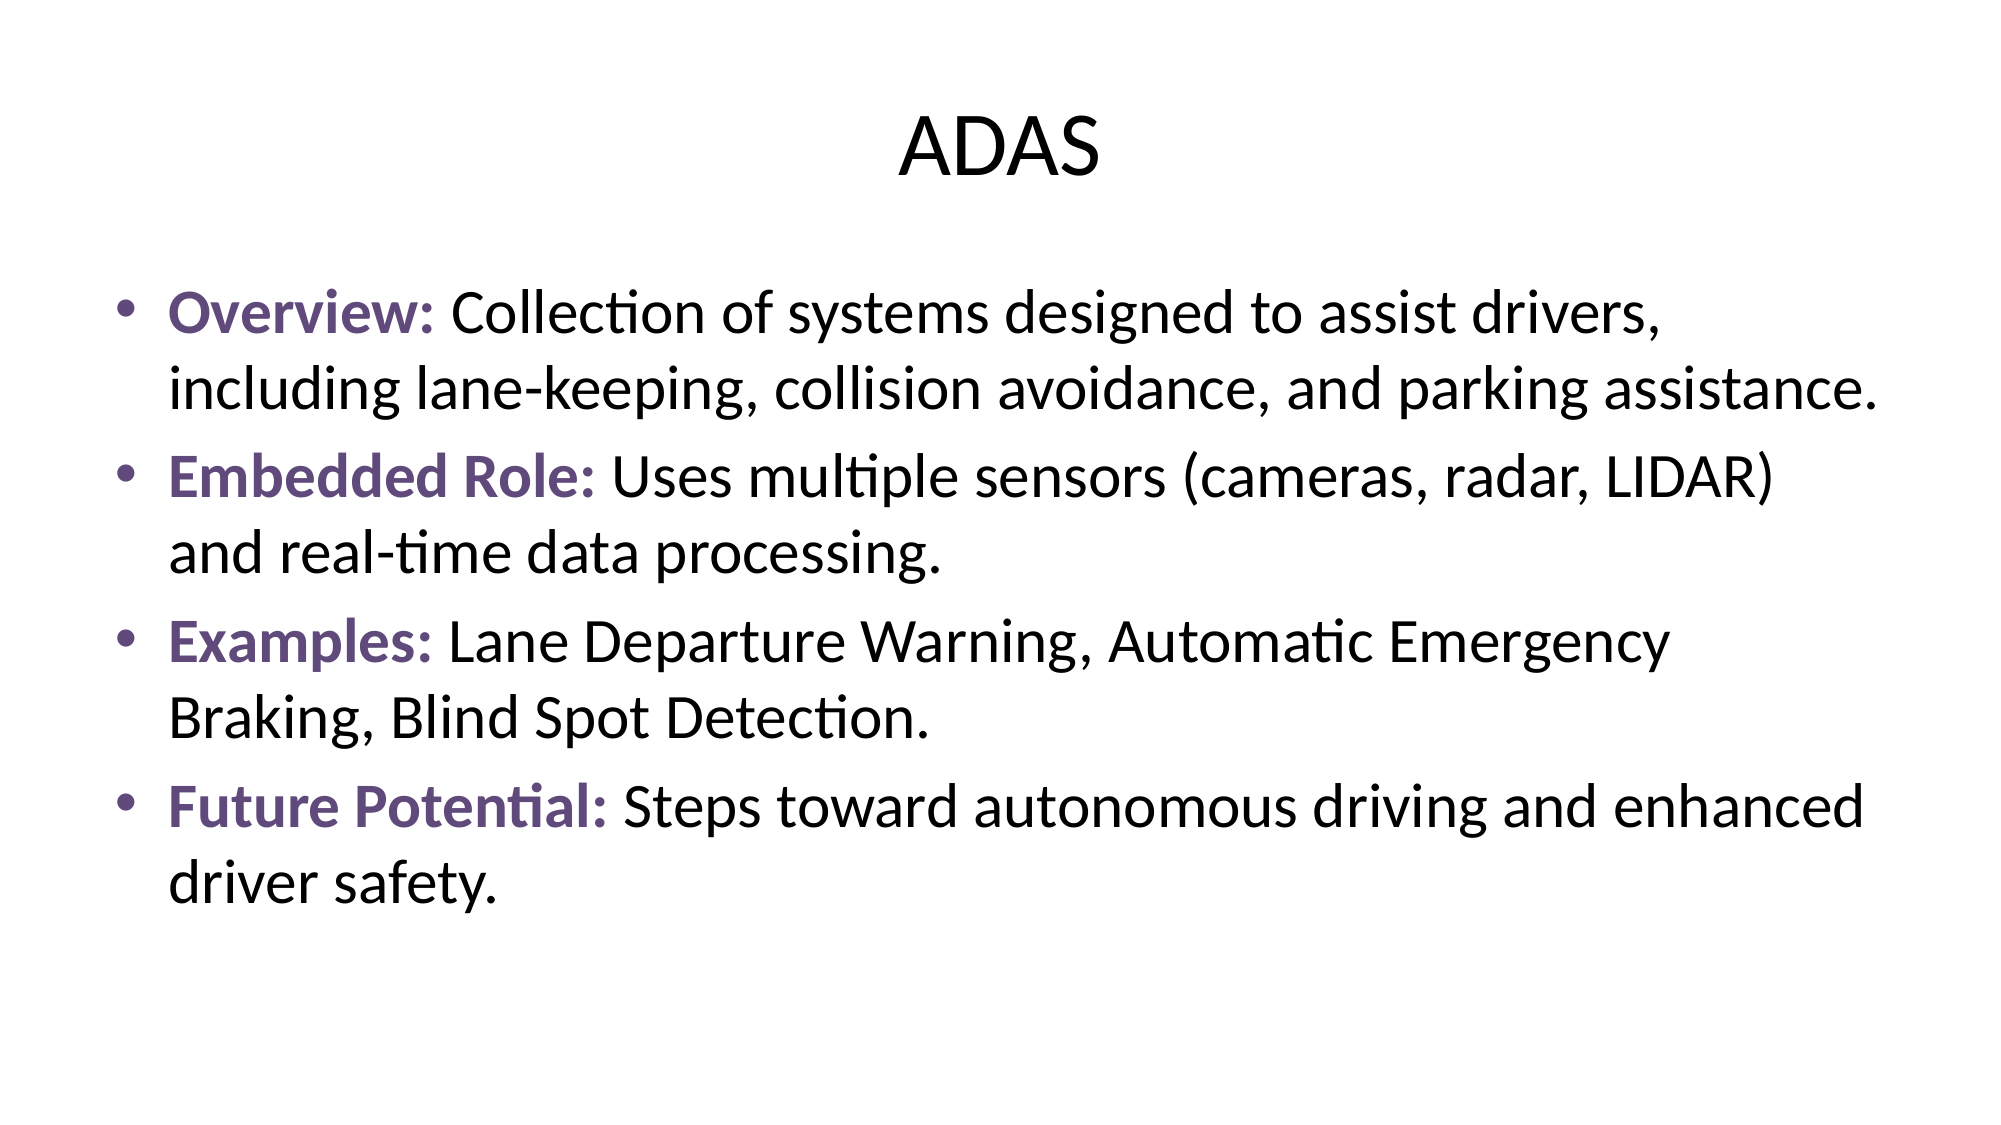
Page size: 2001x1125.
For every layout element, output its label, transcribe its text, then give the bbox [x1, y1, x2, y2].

list Overview: Collection of systems designed to assist drivers, including lane-keeping, collision avoidance, and parking assistance. Embedded Role: Uses multiple sensors (cameras, radar, LIDAR) and real-time data processing. Examples: Lane Departure Warning, Automatic Emergency Braking, Blind Spot Detection. Future Potential: Steps toward autonomous driving and enhanced driver safety. [99, 262, 1900, 1005]
title ADAS [99, 45, 1900, 233]
